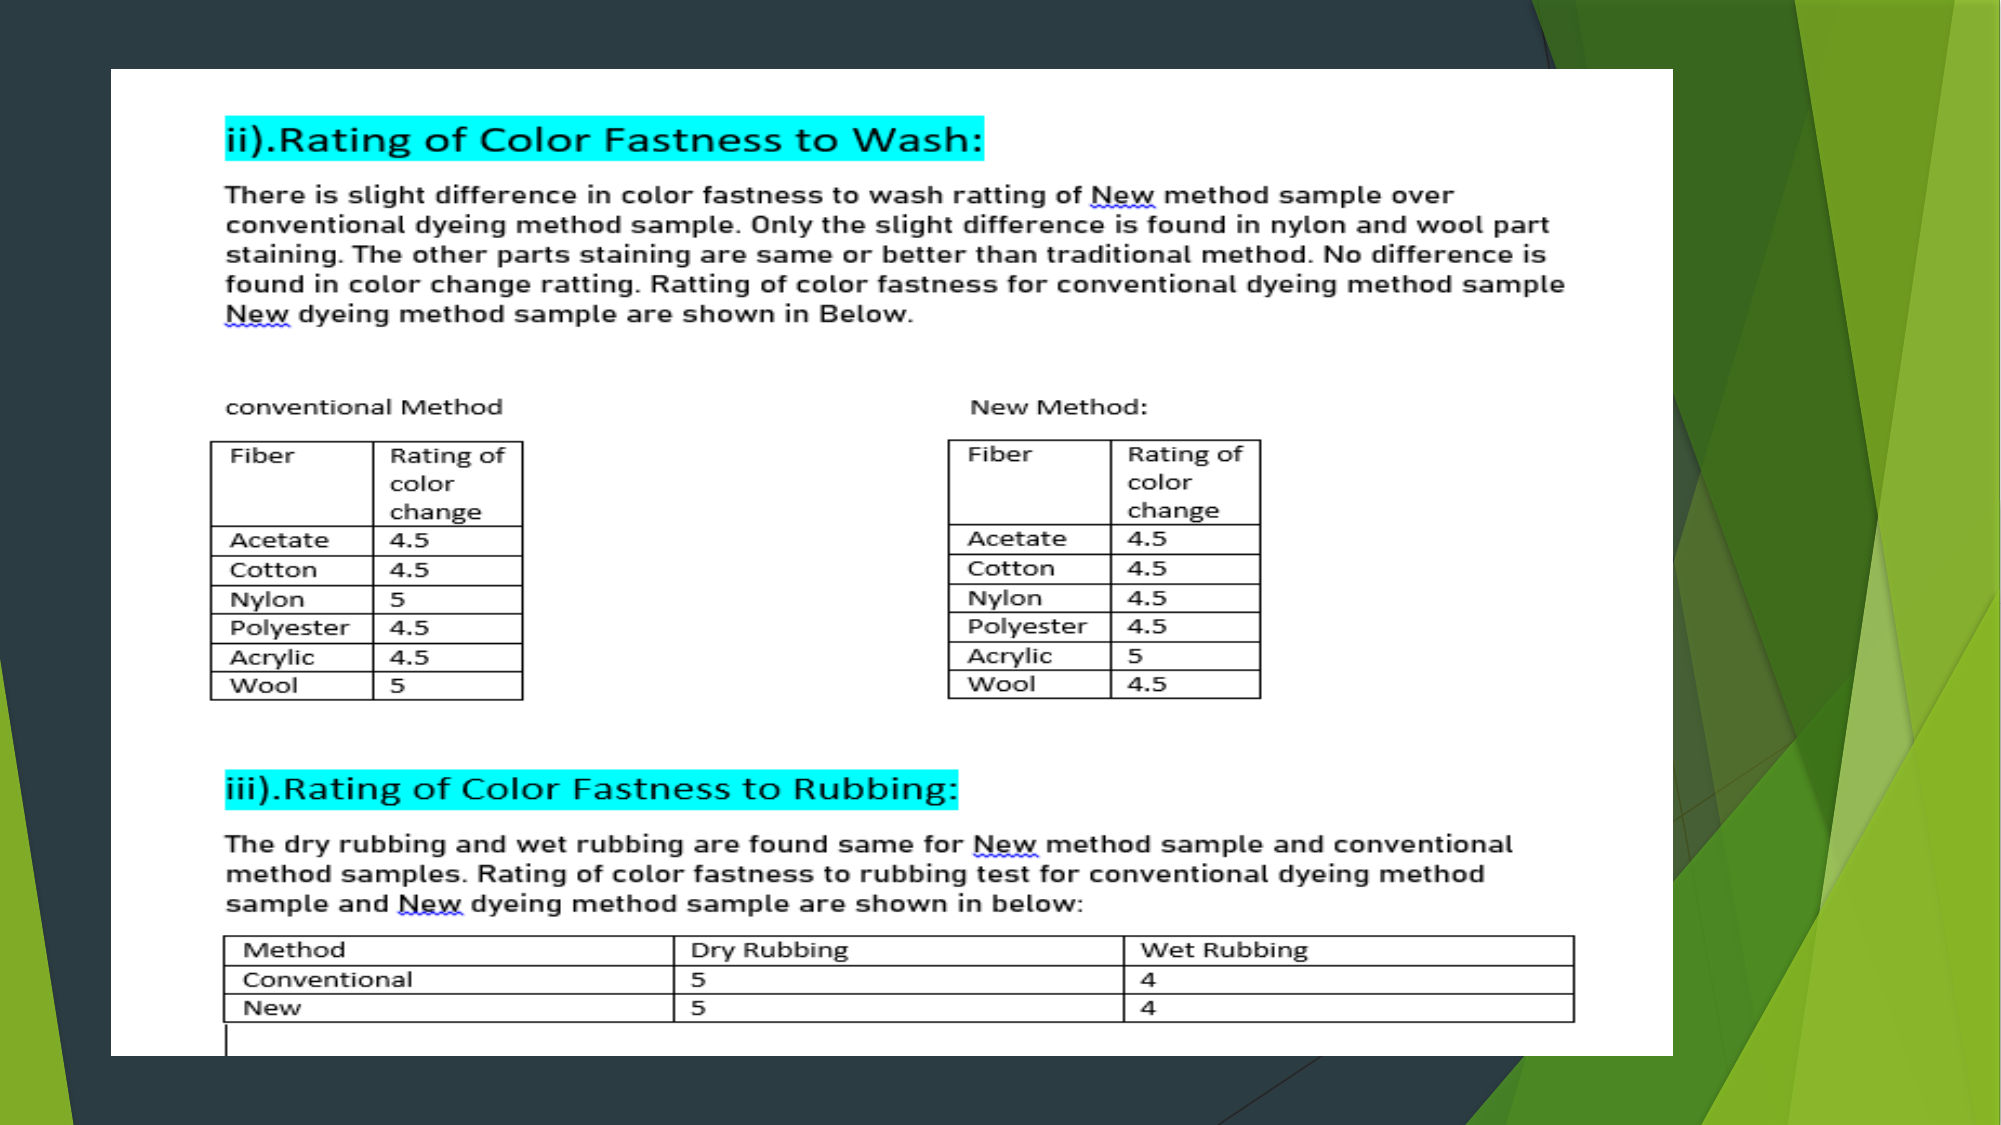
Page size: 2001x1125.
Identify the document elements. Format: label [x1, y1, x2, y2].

picture [111, 68, 1673, 1056]
